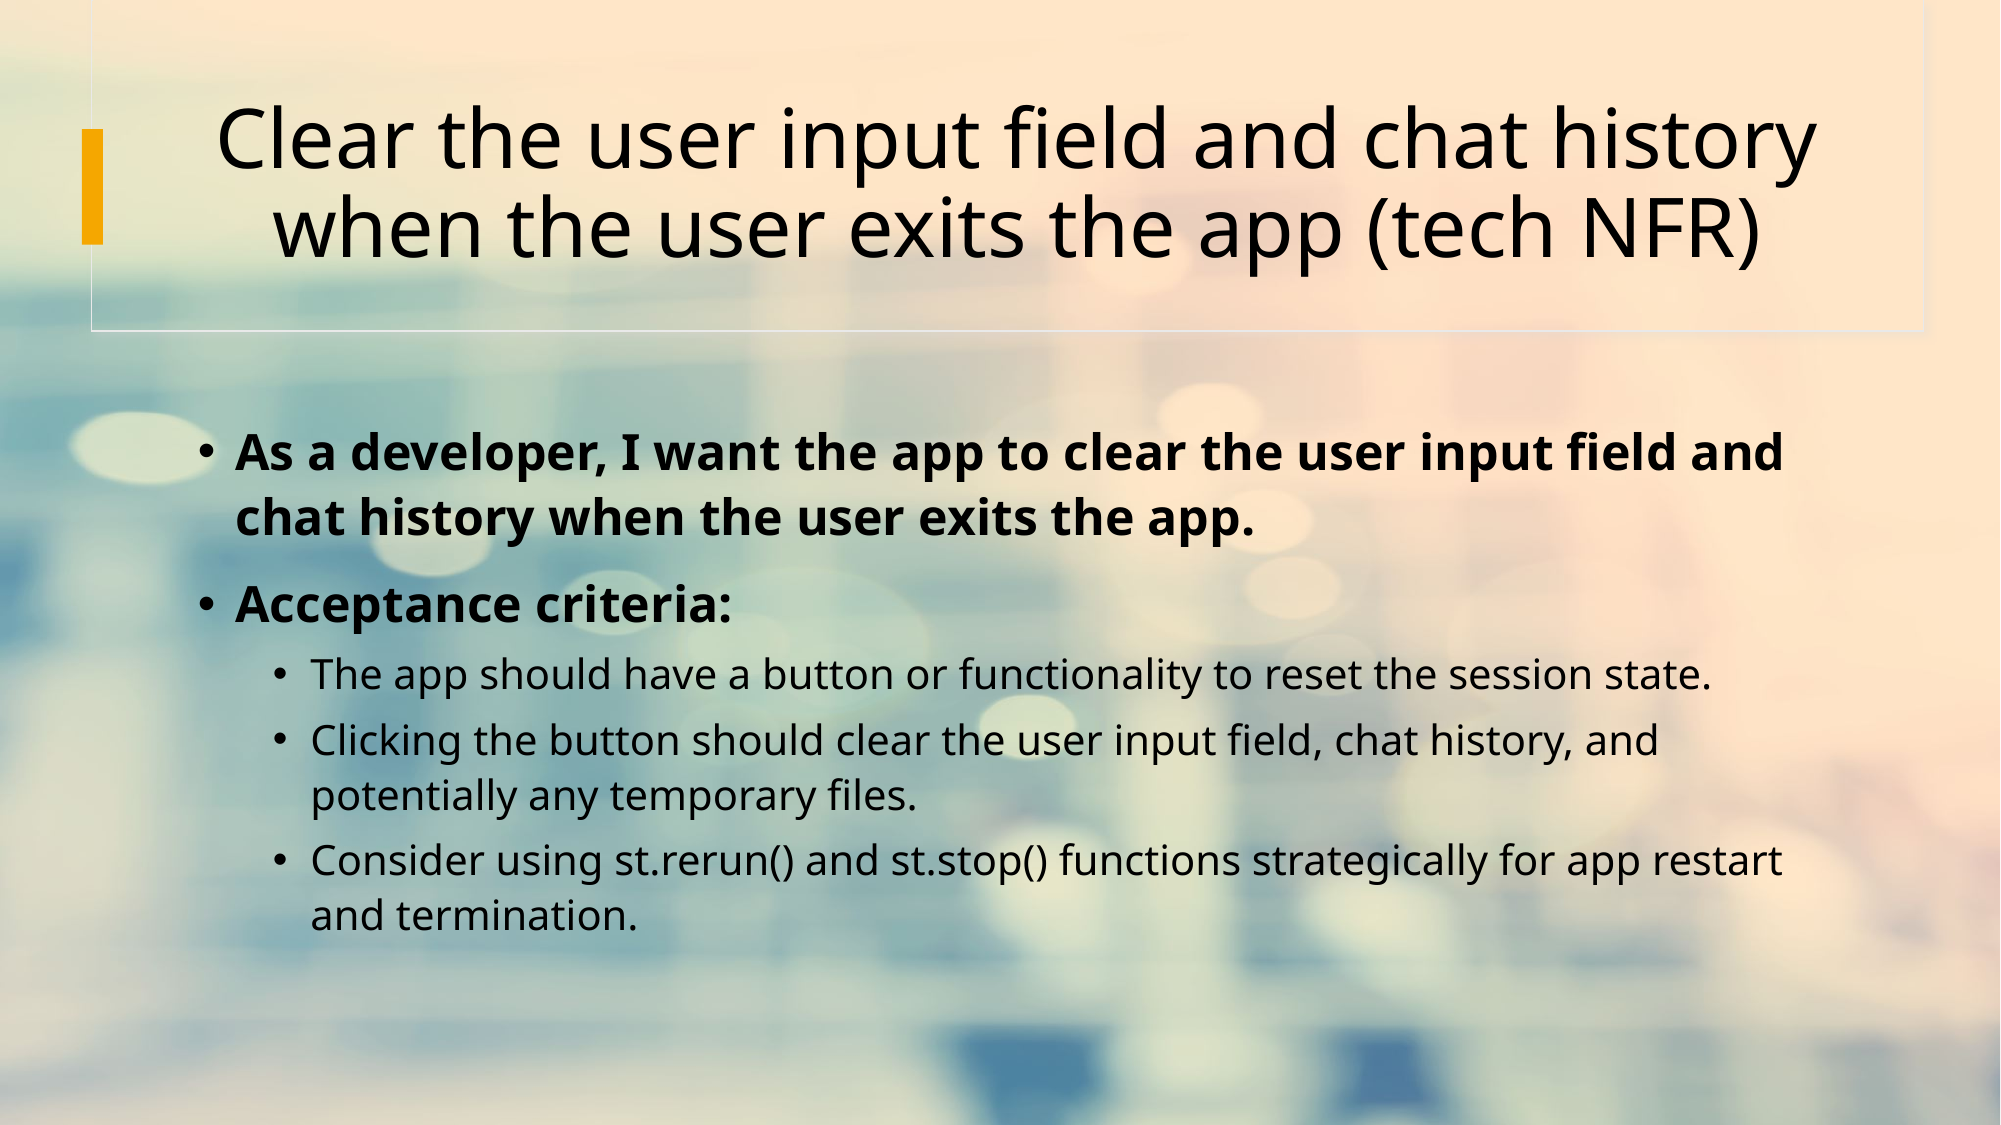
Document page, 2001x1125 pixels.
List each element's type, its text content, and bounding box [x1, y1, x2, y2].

picture [0, 0, 2001, 1125]
title Clear the user input field and chat history when the user exits the app (tech NFR) [183, 90, 1851, 284]
list As a developer, I want the app to clear the user input field and chat history when the user exits the app. Acceptance criteria: The app should have a button or functionality to reset the session state. Clicking the button should clear the user input field, chat history, and potentially any temporary files. Consider using st.rerun() and st.stop() functions strategically for app restart and termination. [183, 406, 1851, 1013]
picture [92, 0, 1923, 330]
